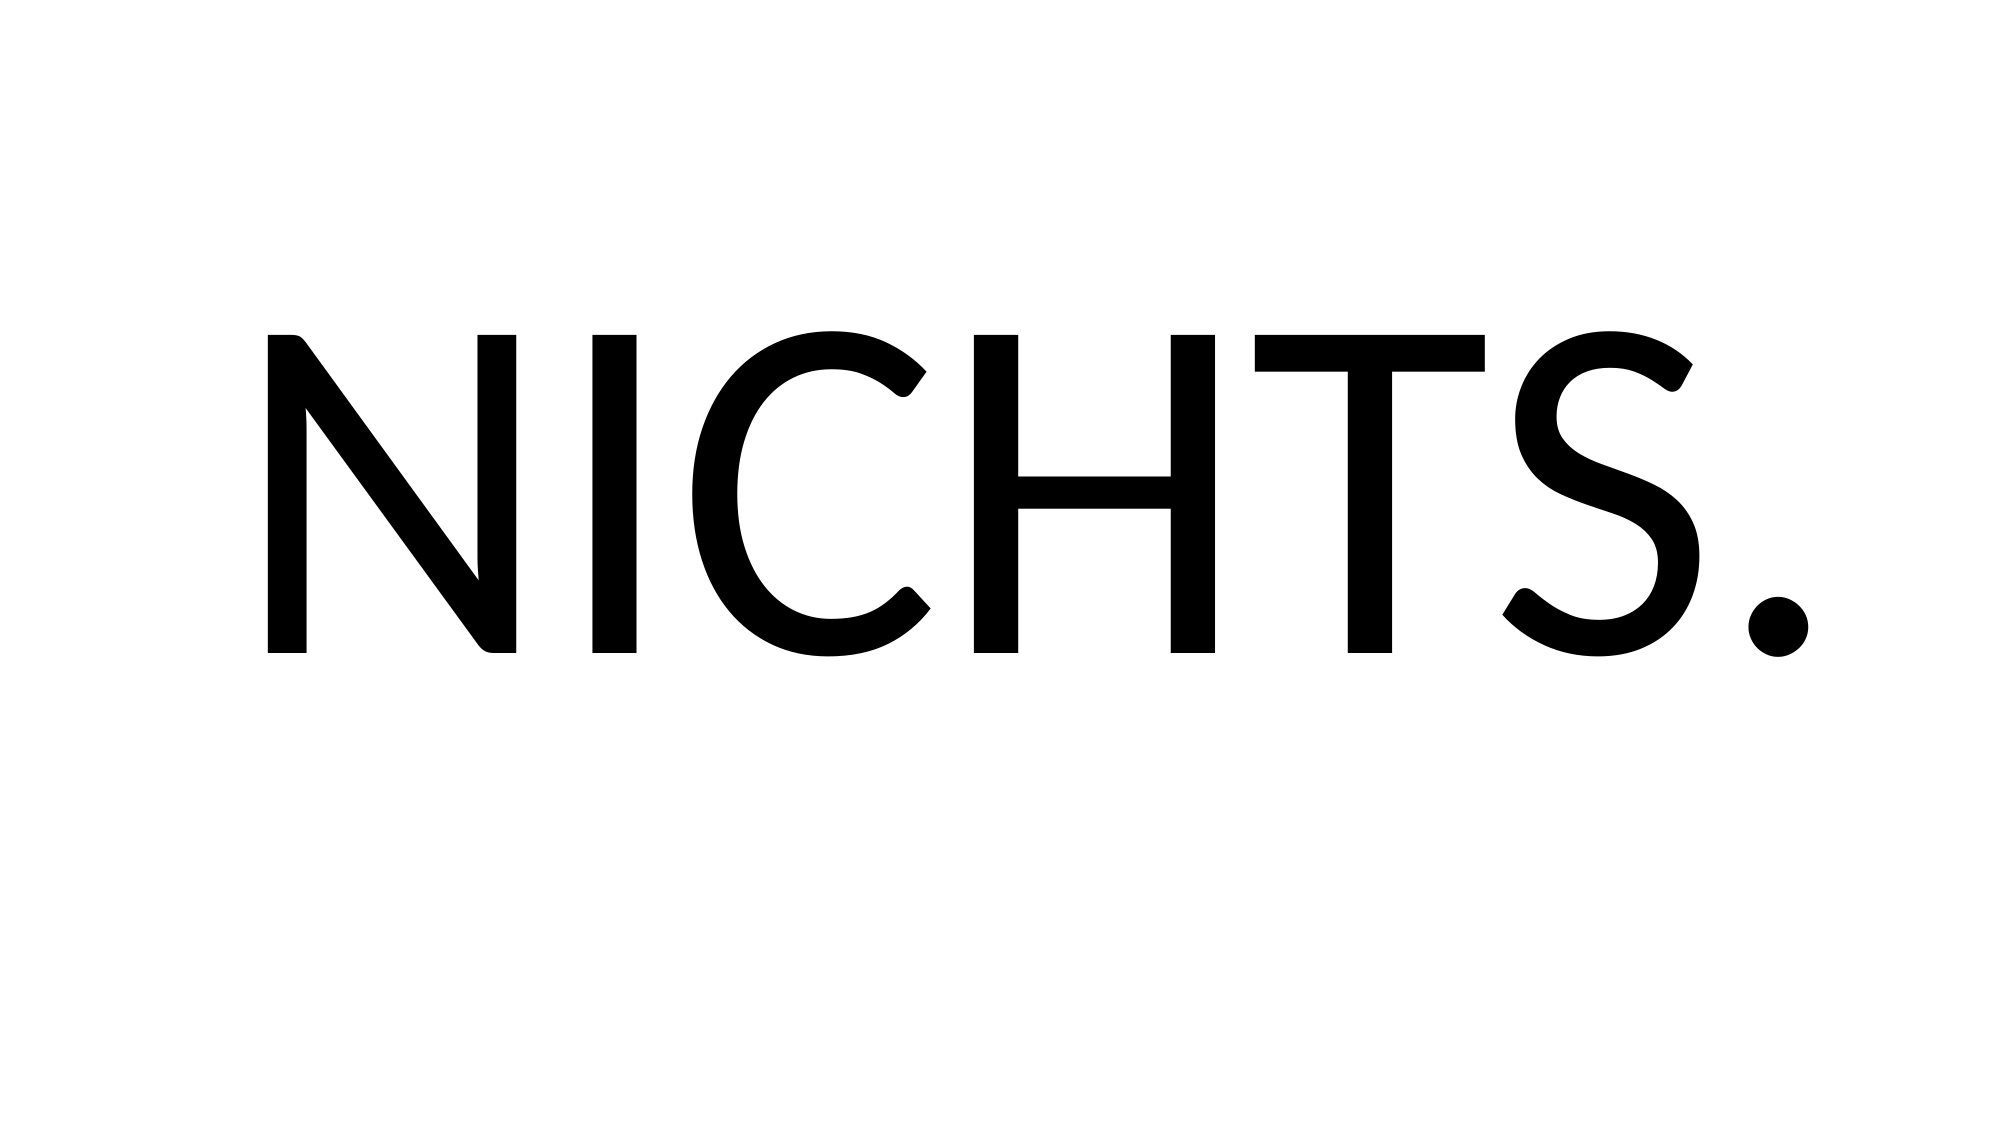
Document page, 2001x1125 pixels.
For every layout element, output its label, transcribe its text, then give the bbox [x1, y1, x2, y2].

list NICHTS. [137, 217, 1863, 907]
